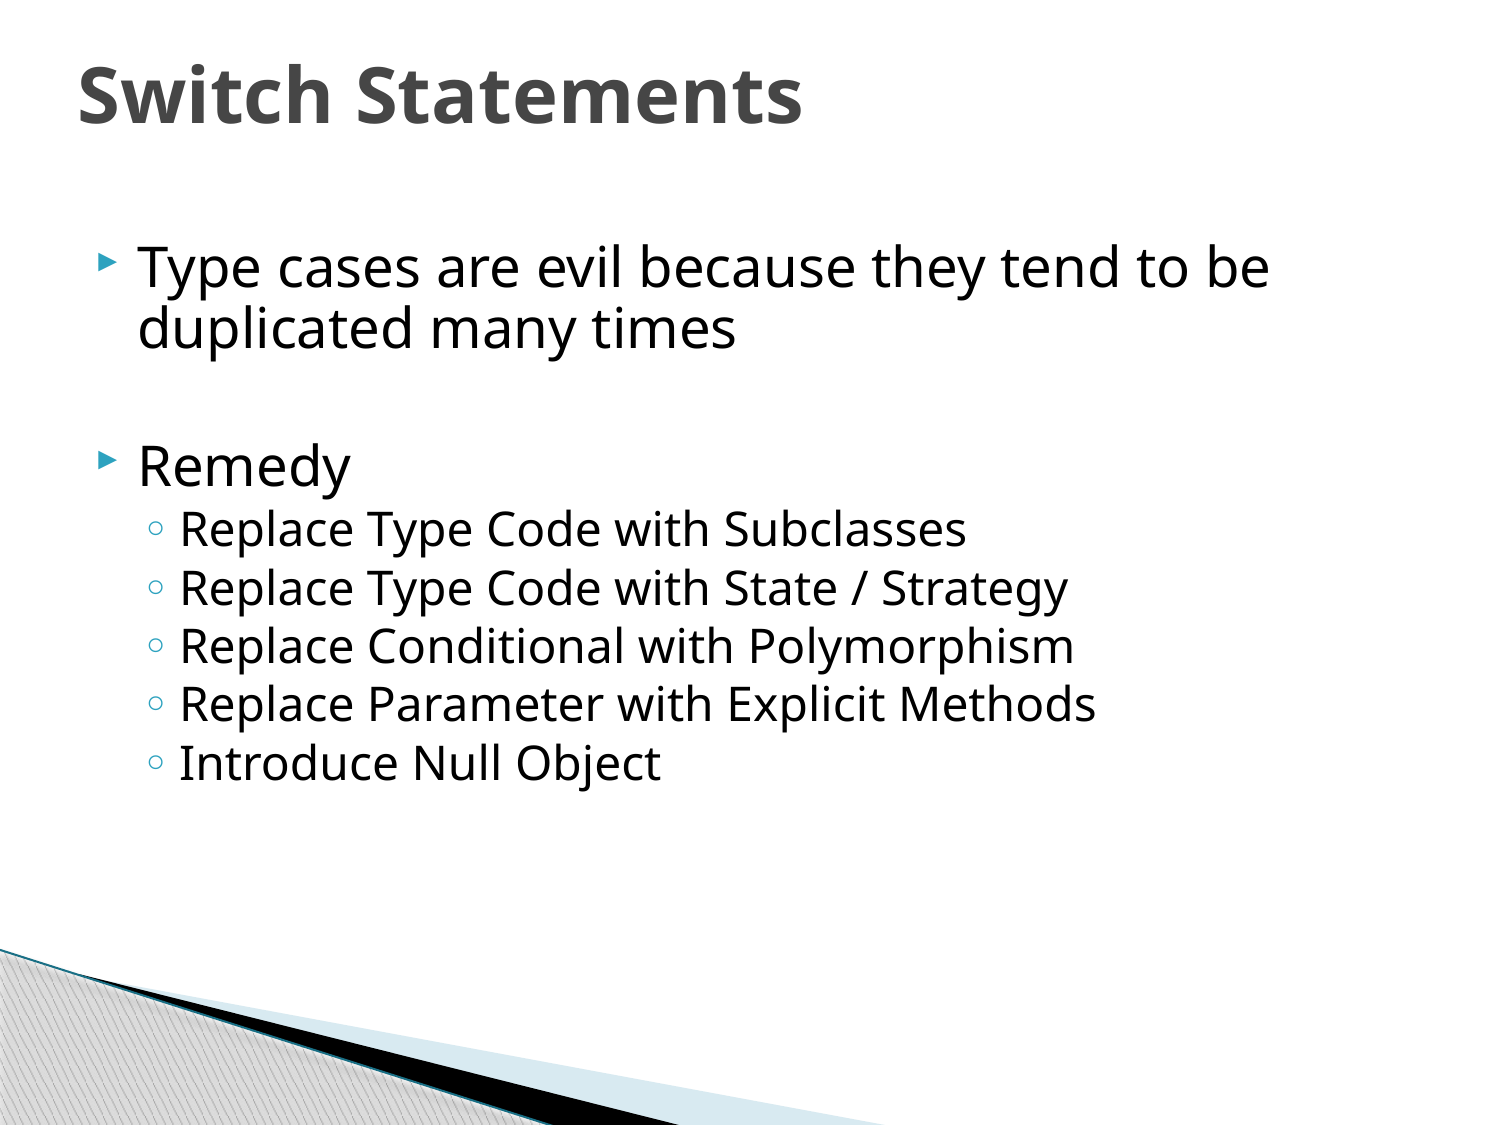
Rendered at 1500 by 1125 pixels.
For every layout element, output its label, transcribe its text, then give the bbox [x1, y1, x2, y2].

title Switch Statements [62, 37, 1438, 147]
list Type cases are evil because they tend to be duplicated many times Remedy Replace Type Code with Subclasses Replace Type Code with State / Strategy Replace Conditional with Polymorphism Replace Parameter with Explicit Methods Introduce Null Object [62, 231, 1438, 955]
